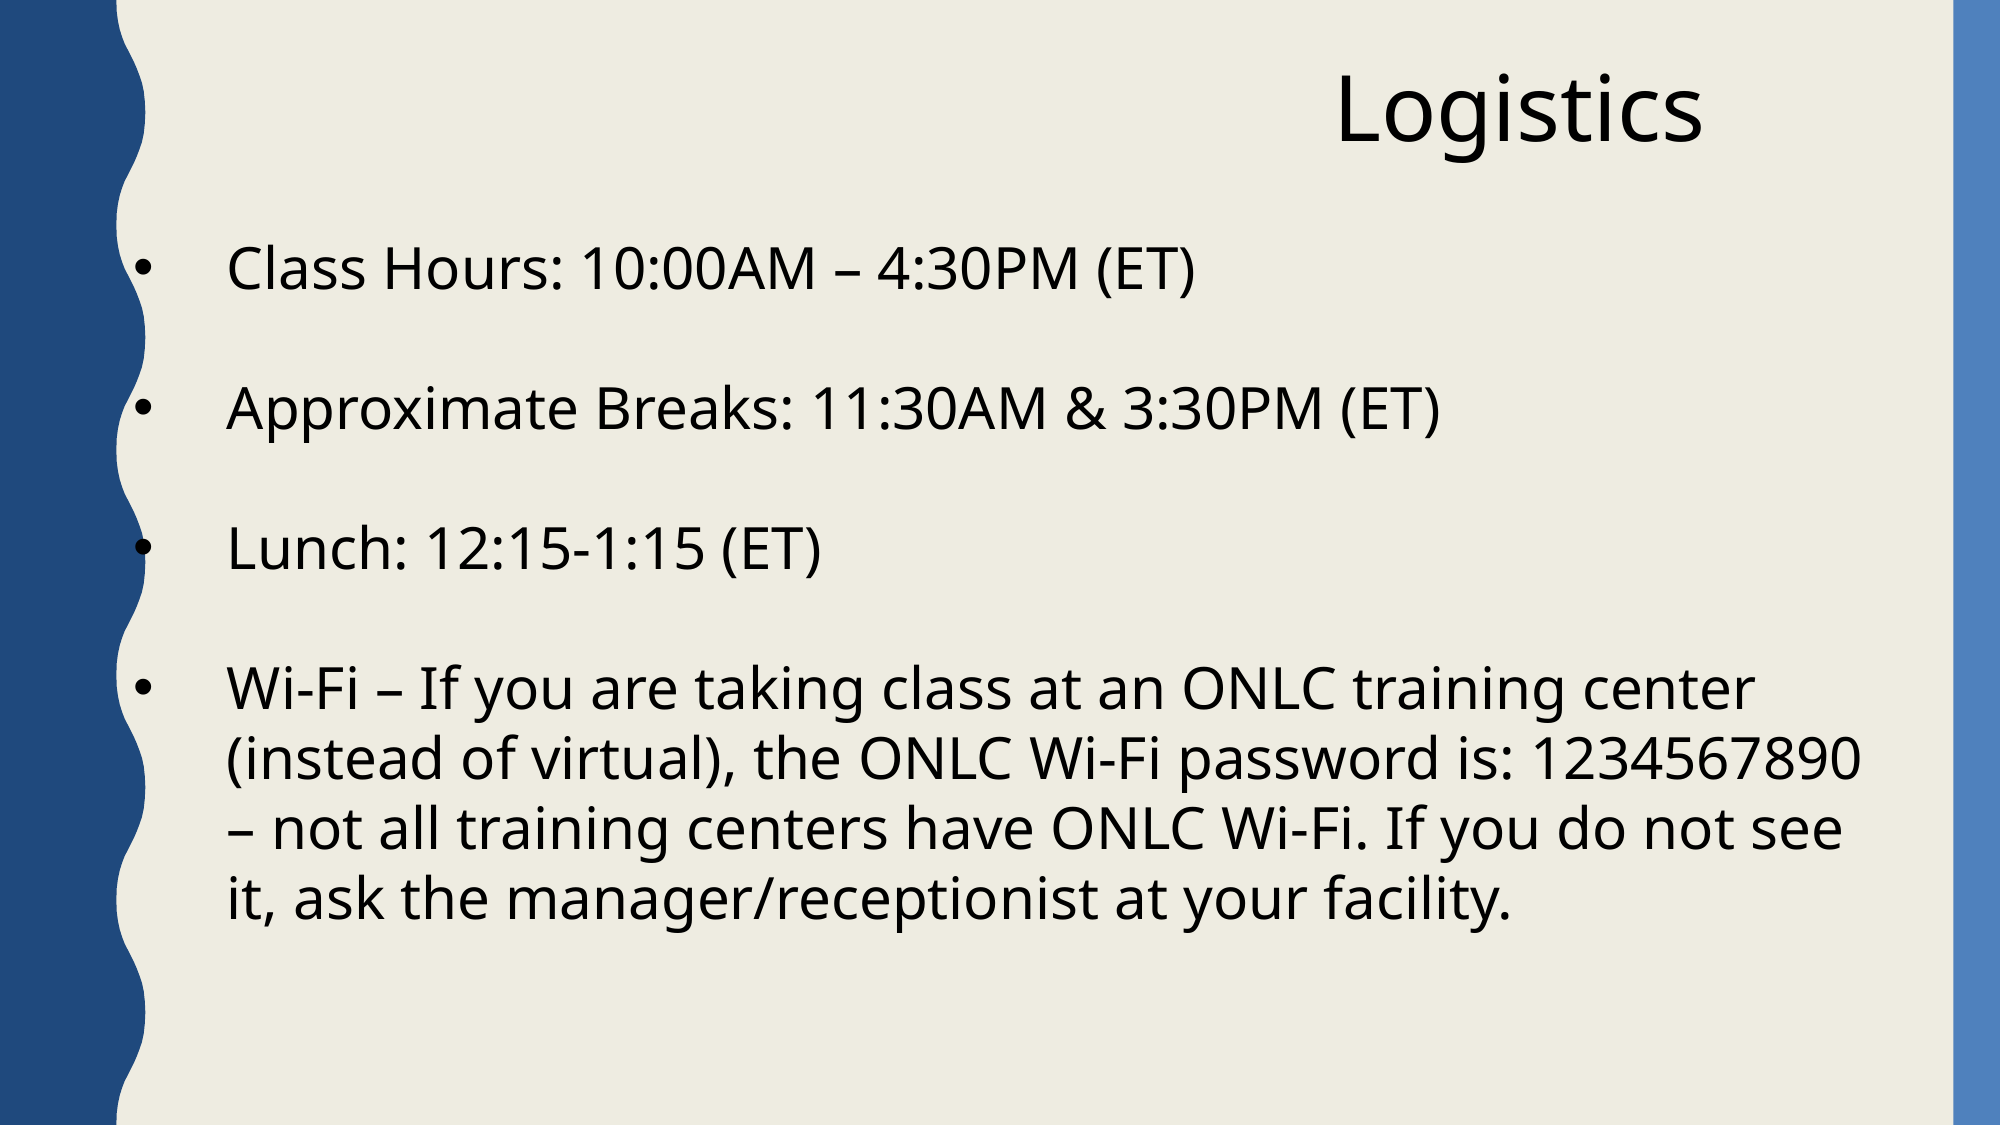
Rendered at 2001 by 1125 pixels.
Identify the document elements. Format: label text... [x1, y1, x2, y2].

text_box Class Hours: 10:00AM – 4:30PM (ET) Approximate Breaks: 11:30AM & 3:30PM (ET) Lunch: 12:15-1:15 (ET) Wi-Fi – If you are taking class at an ONLC training center (instead of virtual), the ONLC Wi-Fi password is: 1234567890 – not all training centers have ONLC Wi-Fi. If you do not see it, ask the manager/receptionist at your facility. [118, 223, 1908, 939]
text_box Logistics [1318, 42, 2000, 167]
